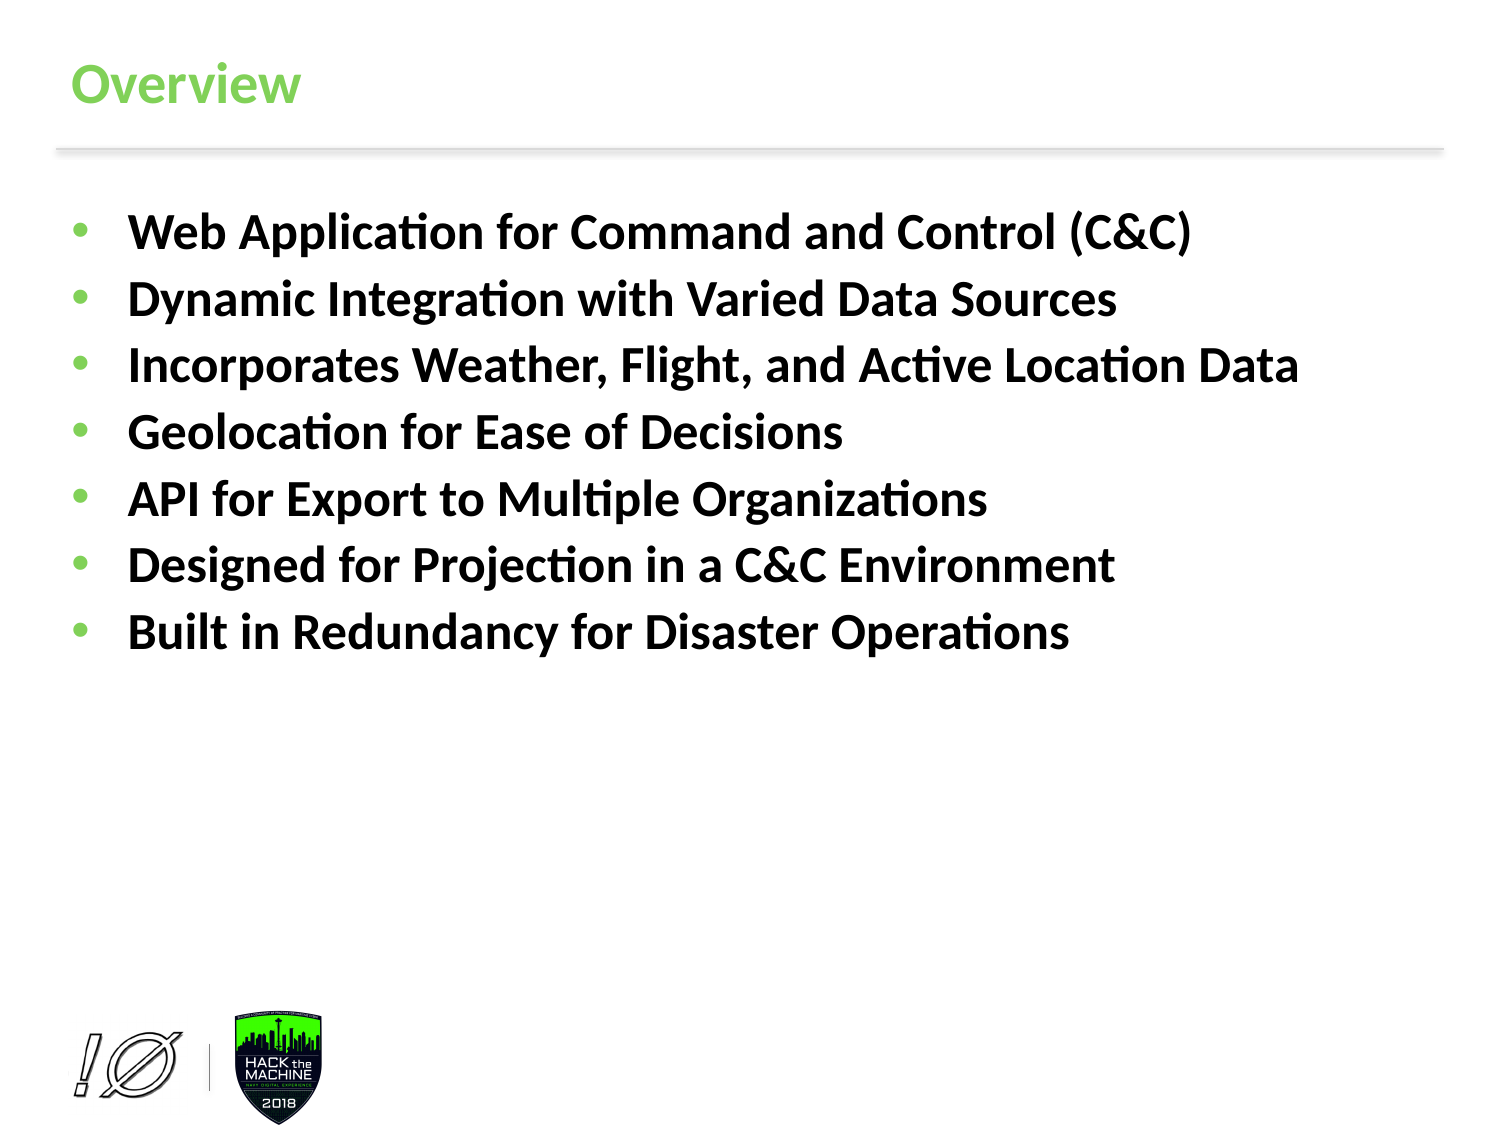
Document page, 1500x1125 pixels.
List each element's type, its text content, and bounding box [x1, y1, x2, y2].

picture [230, 1007, 326, 1125]
title Overview [56, 37, 1454, 119]
text_box Web Application for Command and Control (C&C) Dynamic Integration with Varied Data Sources Incorporates Weather, Flight, and Active Location Data Geolocation for Ease of Decisions API for Export to Multiple Organizations Designed for Projection in a C&C Environment Built in Redundancy for Disaster Operations [56, 197, 1444, 996]
picture [68, 1014, 188, 1115]
